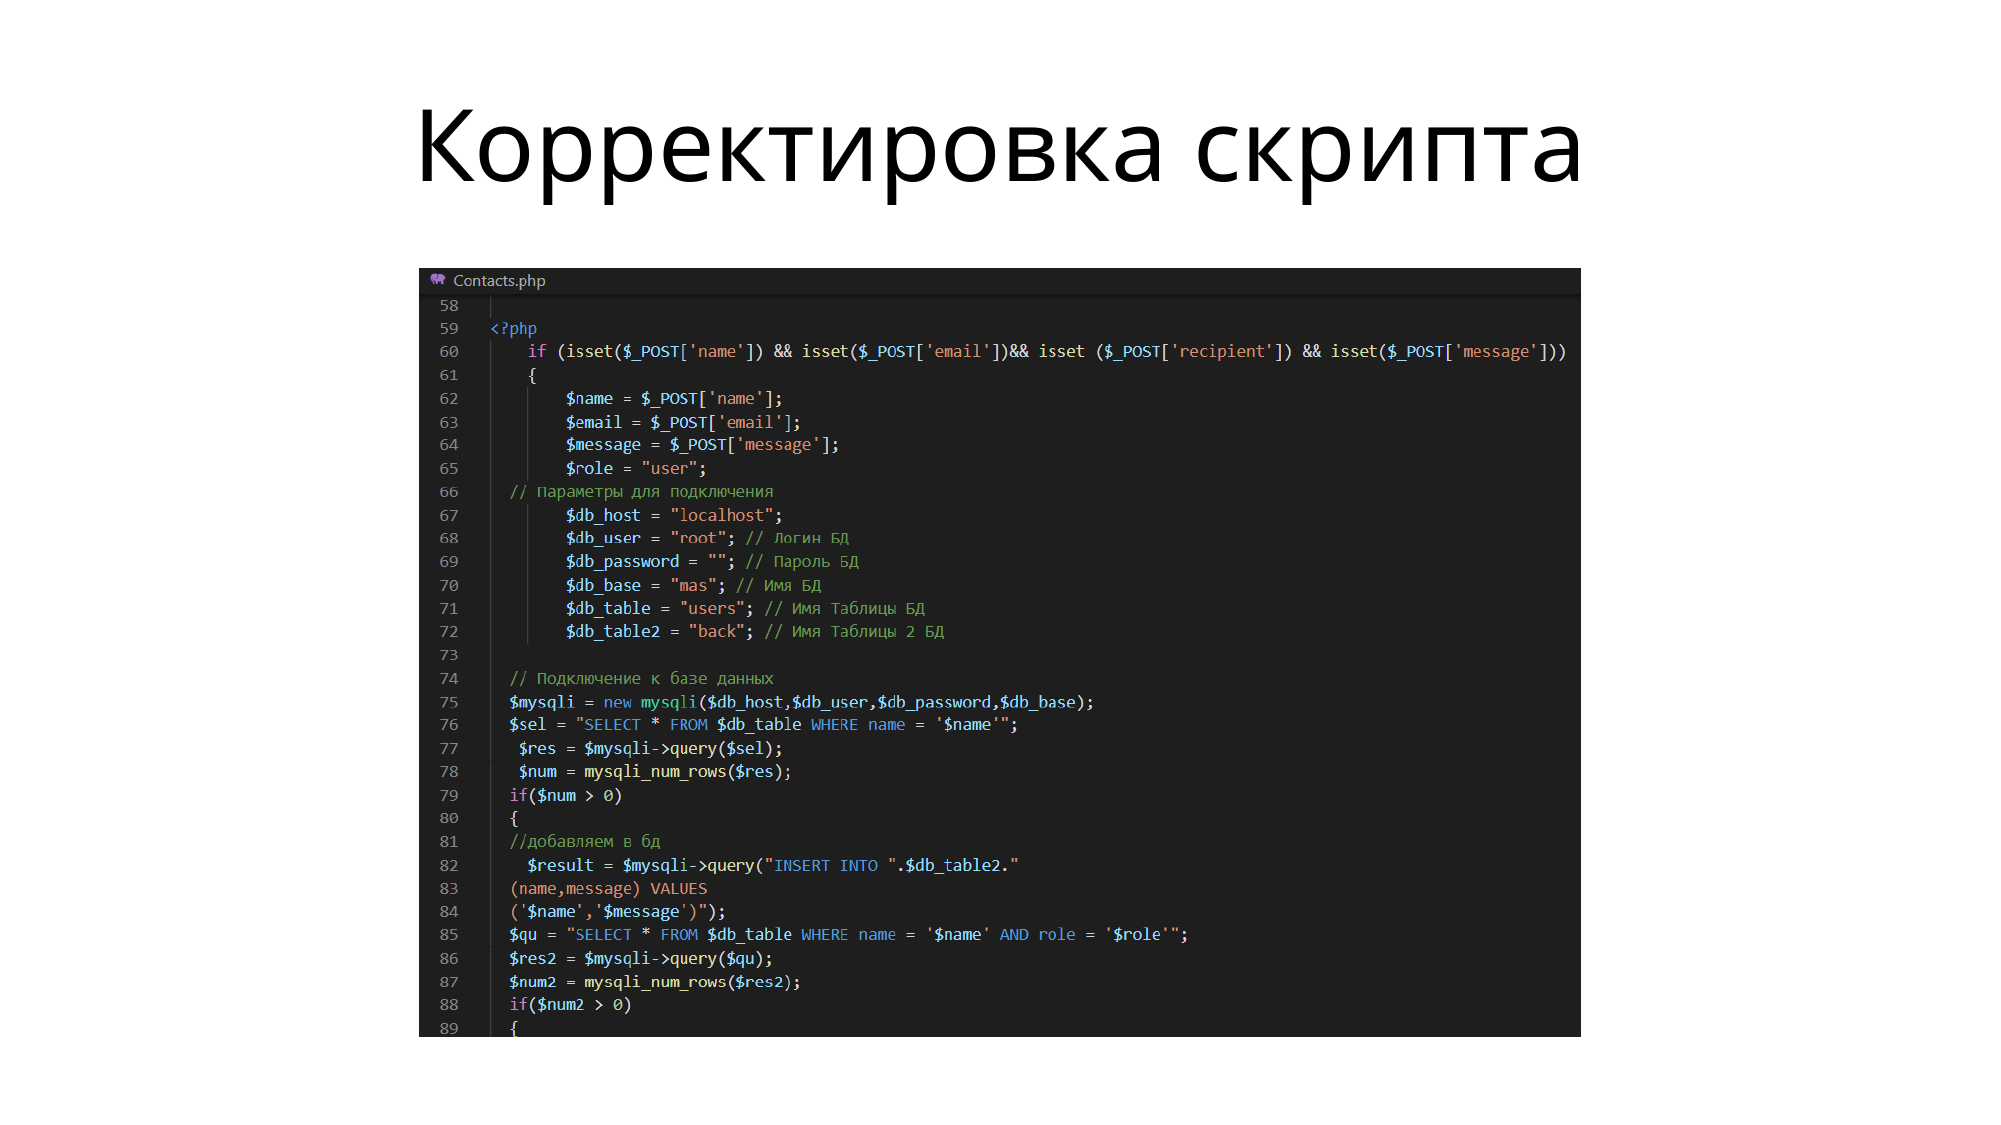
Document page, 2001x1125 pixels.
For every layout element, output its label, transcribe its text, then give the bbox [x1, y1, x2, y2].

picture [419, 268, 1581, 1037]
text_box Корректировка скрипта [0, 88, 2000, 239]
